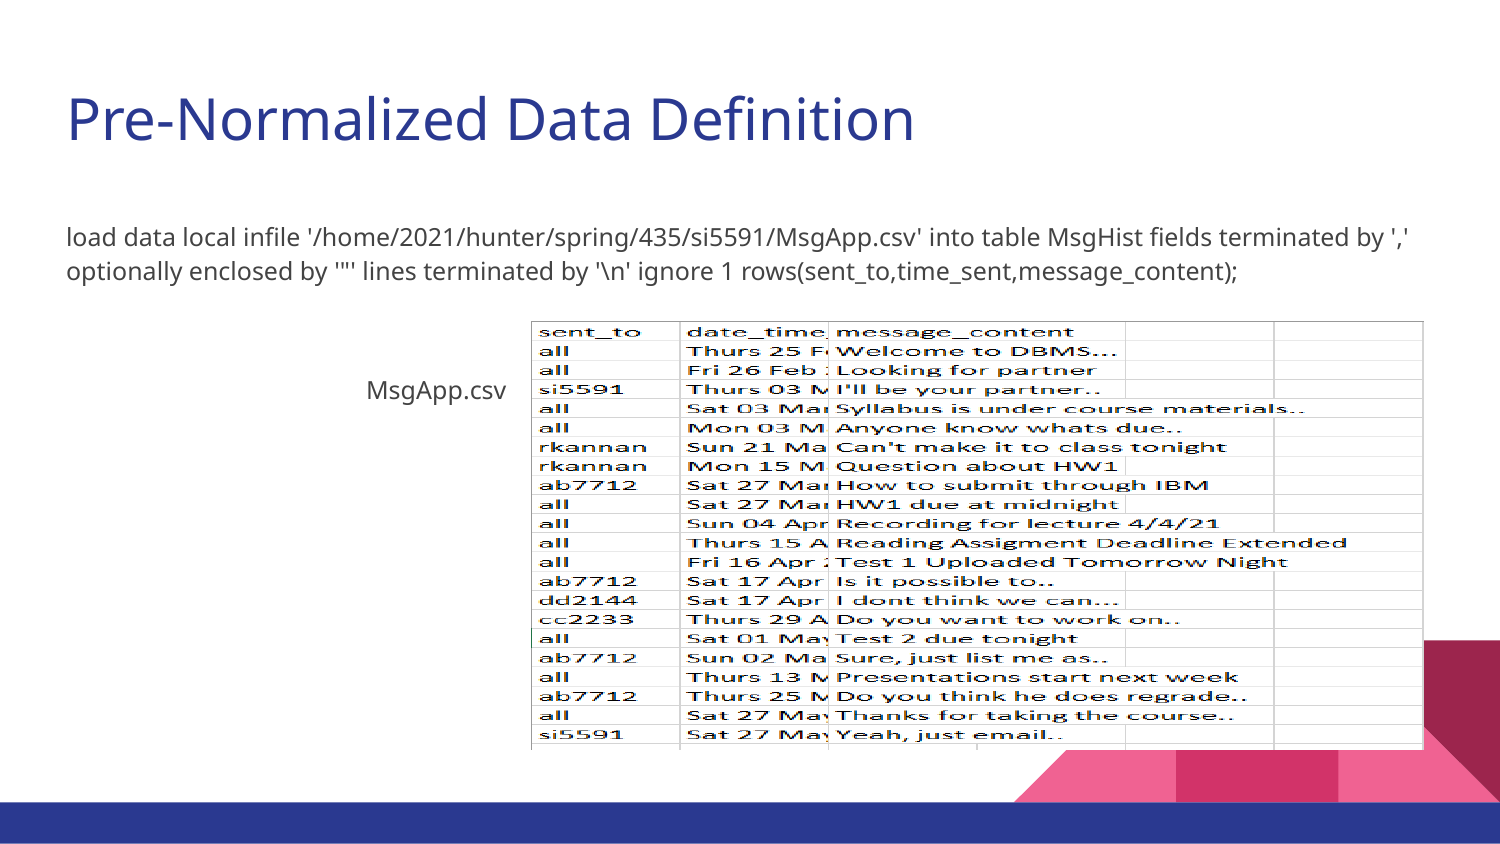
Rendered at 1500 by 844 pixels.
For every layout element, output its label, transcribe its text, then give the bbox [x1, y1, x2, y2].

title Pre-Normalized Data Definition [51, 67, 1449, 167]
list load data local infile '/home/2021/hunter/spring/435/si5591/MsgApp.csv' into table MsgHist fields terminated by ',' optionally enclosed by '"' lines terminated by '\n' ignore 1 rows(sent_to,time_sent,message_content); MsgApp.csv [51, 201, 1449, 750]
picture [530, 321, 1424, 750]
